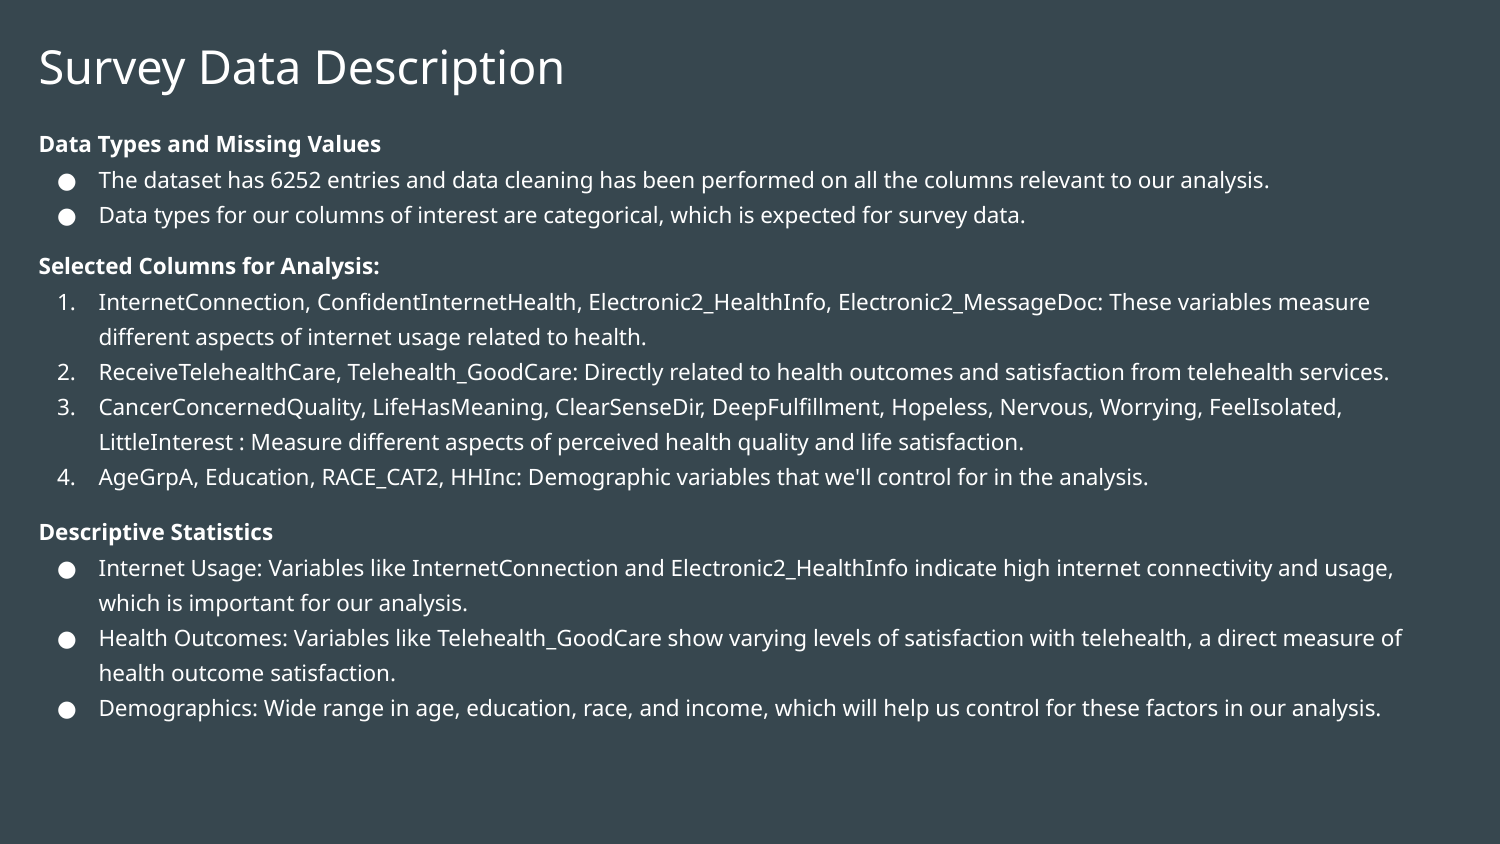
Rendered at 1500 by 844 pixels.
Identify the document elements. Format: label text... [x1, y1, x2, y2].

list Data Types and Missing Values The dataset has 6252 entries and data cleaning has been performed on all the columns relevant to our analysis. Data types for our columns of interest are categorical, which is expected for survey data. Selected Columns for Analysis: InternetConnection, ConfidentInternetHealth, Electronic2_HealthInfo, Electronic2_MessageDoc: These variables measure different aspects of internet usage related to health. ReceiveTelehealthCare, Telehealth_GoodCare: Directly related to health outcomes and satisfaction from telehealth services. CancerConcernedQuality, LifeHasMeaning, ClearSenseDir, DeepFulfillment, Hopeless, Nervous, Worrying, FeelIsolated, LittleInterest : Measure different aspects of perceived health quality and life satisfaction. AgeGrpA, Education, RACE_CAT2, HHInc: Demographic variables that we'll control for in the analysis. Descriptive Statistics Internet Usage: Variables like InternetConnection and Electronic2_HealthInfo indicate high internet connectivity and usage, which is important for our analysis. Health Outcomes: Variables like Telehealth_GoodCare show varying levels of satisfaction with telehealth, a direct measure of health outcome satisfaction. Demographics: Wide range in age, education, race, and income, which will help us control for these factors in our analysis. [23, 98, 1454, 819]
title Survey Data Description [23, 19, 1449, 98]
